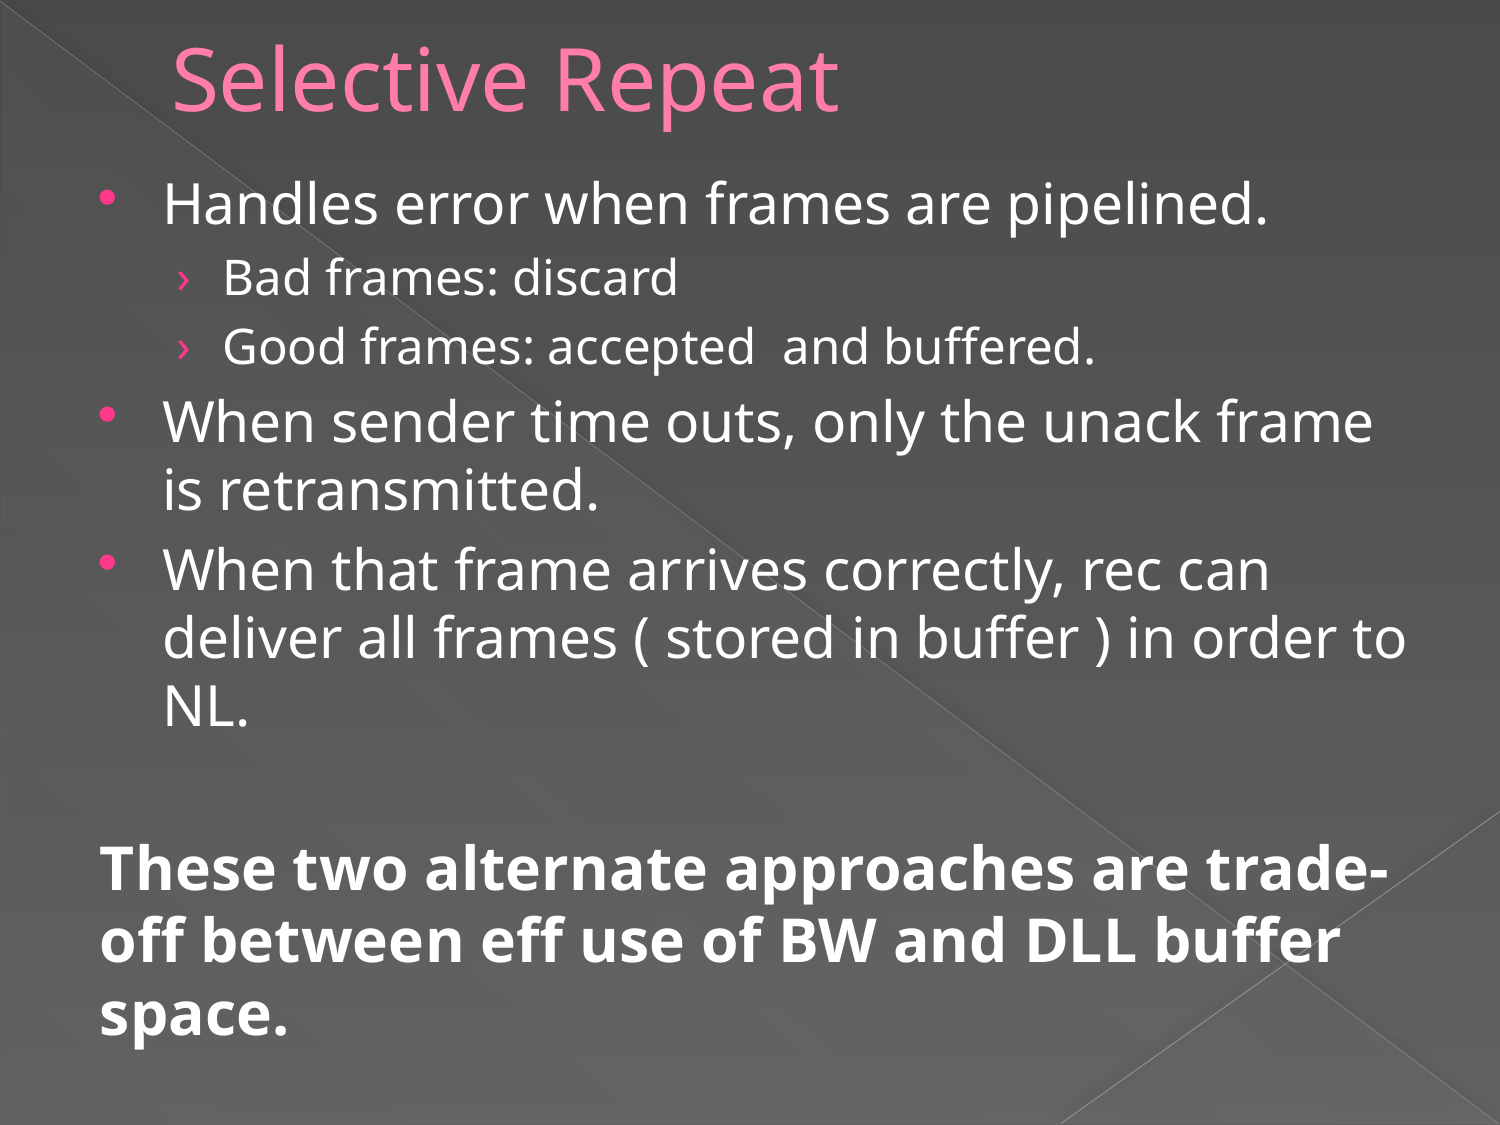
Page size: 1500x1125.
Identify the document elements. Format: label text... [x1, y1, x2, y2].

list Handles error when frames are pipelined. Bad frames: discard Good frames: accepted and buffered. When sender time outs, only the unack frame is retransmitted. When that frame arrives correctly, rec can deliver all frames ( stored in buffer ) in order to NL. These two alternate approaches are trade-off between eff use of BW and DLL buffer space. [75, 160, 1425, 1059]
title Selective Repeat [76, 0, 1427, 153]
